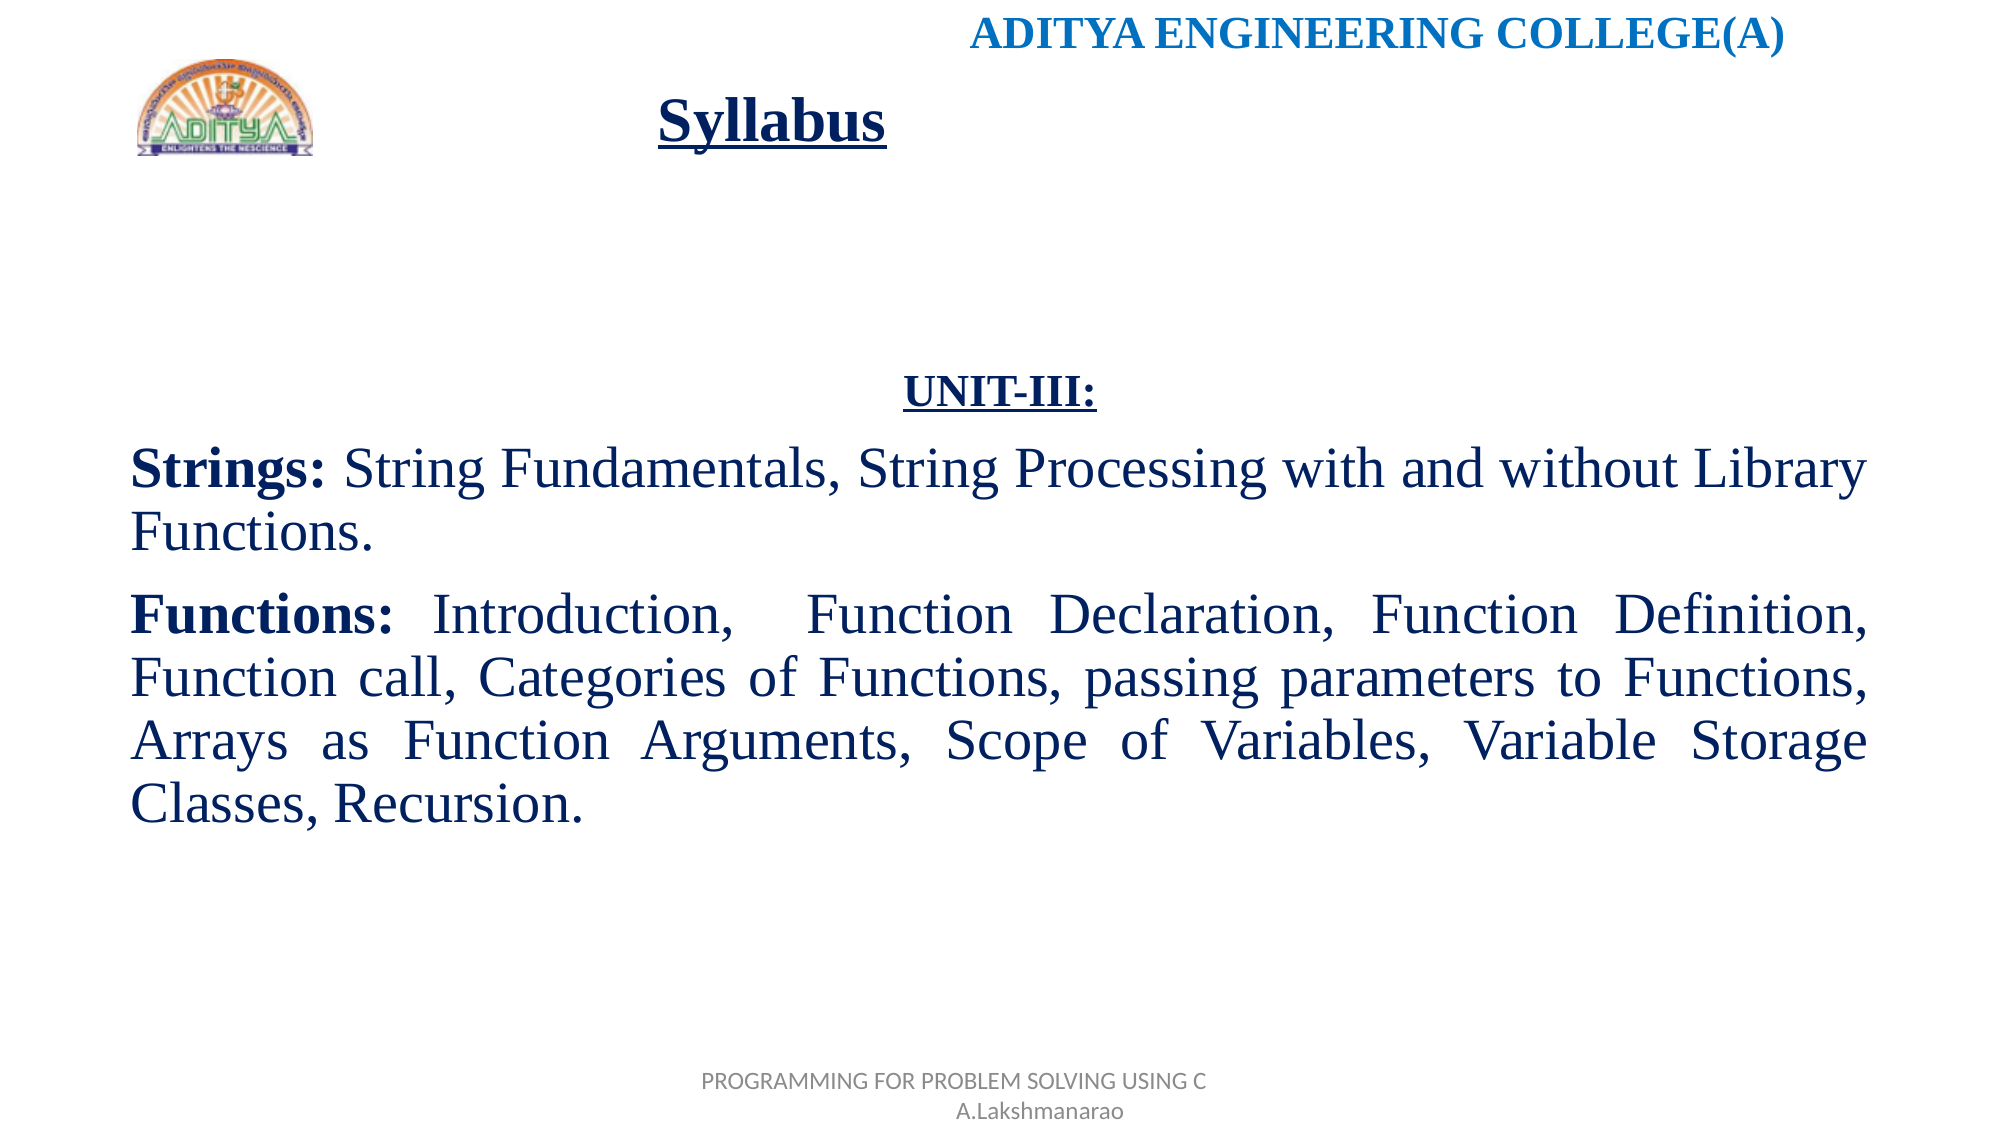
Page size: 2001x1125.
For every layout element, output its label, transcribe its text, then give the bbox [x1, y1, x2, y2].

footer PROGRAMMING FOR PROBLEM SOLVING USING C A.Lakshmanarao [685, 1065, 1361, 1125]
list UNIT-III: Strings: String Fundamentals, String Processing with and without Library Functions. Functions: Introduction, Function Declaration, Function Definition, Function call, Categories of Functions, passing parameters to Functions, Arrays as Function Arguments, Scope of Variables, Variable Storage Classes, Recursion. [115, 359, 1885, 1125]
title Syllabus [642, 79, 1000, 163]
picture [137, 59, 313, 156]
